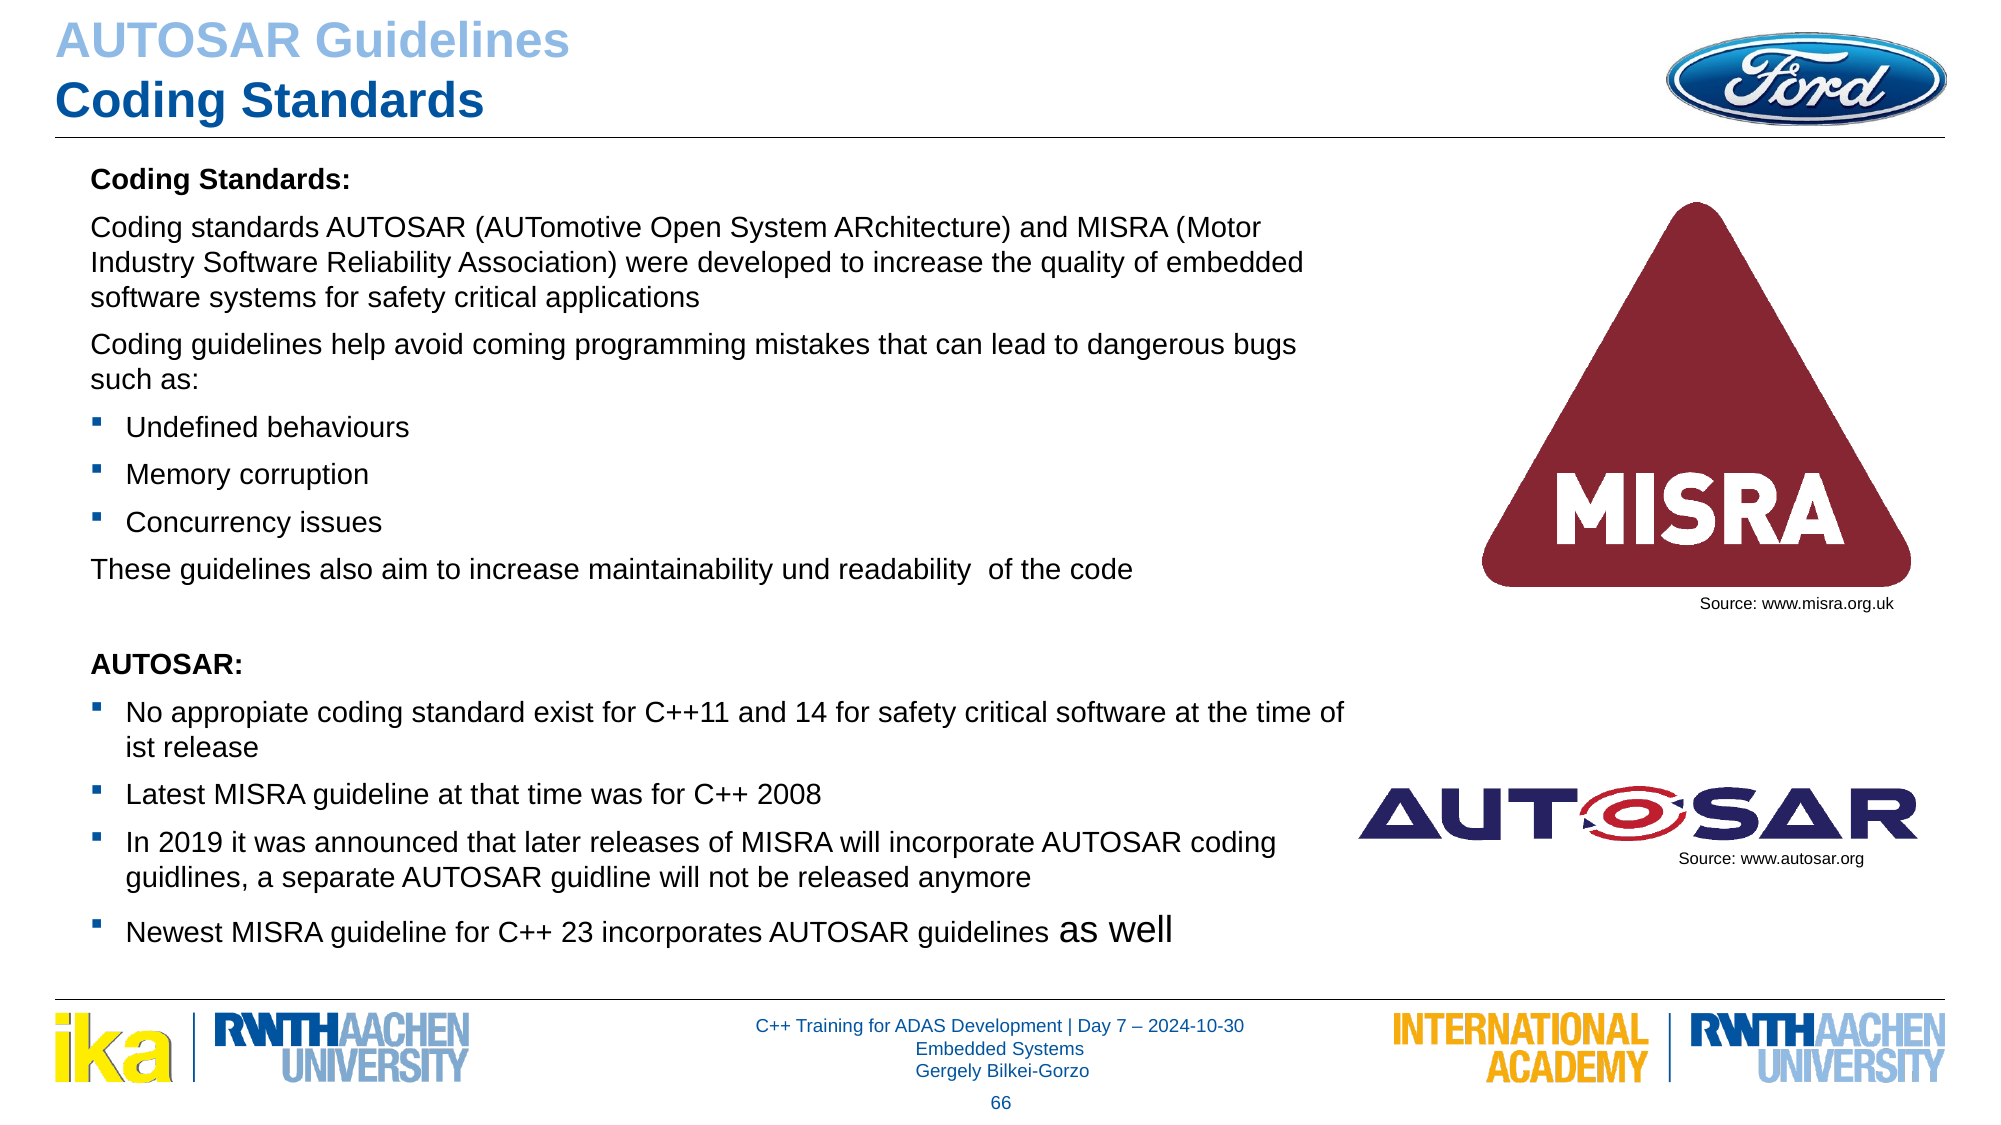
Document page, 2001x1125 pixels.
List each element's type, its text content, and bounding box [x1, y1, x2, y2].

picture [1482, 202, 1911, 587]
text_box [1358, 786, 1918, 859]
text_box Source: www.misra.org.uk [1685, 587, 1910, 621]
picture [1394, 1012, 1945, 1083]
list Coding Standards: Coding standards AUTOSAR (AUTomotive Open System ARchitecture) and MISRA (Motor Industry Software Reliability Association) were developed to increase the quality of embedded software systems for safety critical applications Coding guidelines help avoid coming programming mistakes that can lead to dangerous bugs such as: Undefined behaviours Memory corruption Concurrency issues These guidelines also aim to increase maintainability und readability of the code AUTOSAR: No appropiate coding standard exist for C++11 and 14 for safety critical software at the time of ist release Latest MISRA guideline at that time was for C++ 2008 In 2019 it was announced that later releases of MISRA will incorporate AUTOSAR coding guidlines, a separate AUTOSAR guidline will not be released anymore Newest MISRA guideline for C++ 23 incorporates AUTOSAR guidelines as well [54, 160, 1356, 976]
picture [55, 1012, 469, 1083]
slide_number 66 [962, 1082, 1040, 1122]
list AUTOSAR Guidelines Coding Standards [55, 7, 1945, 129]
